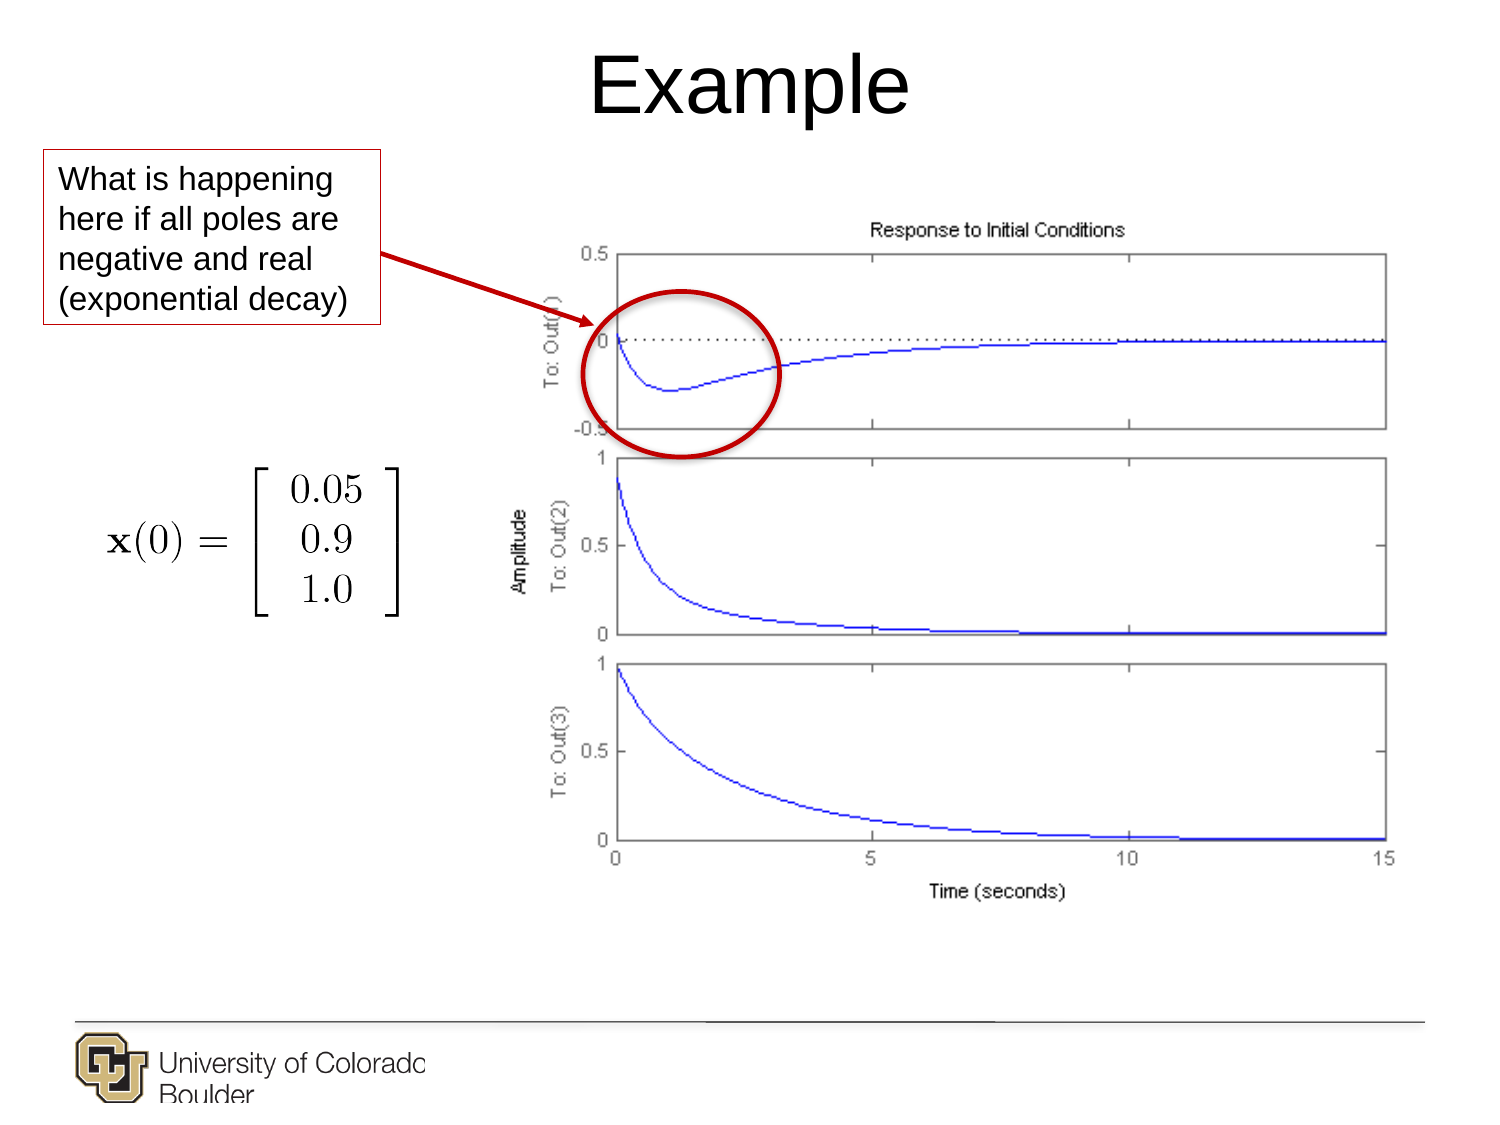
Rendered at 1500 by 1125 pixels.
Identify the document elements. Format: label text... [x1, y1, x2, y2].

picture [107, 466, 399, 617]
text_box What is happening here if all poles are negative and real (exponential decay) [43, 149, 381, 325]
title Example [75, 26, 1425, 135]
picture [462, 159, 1482, 925]
text_box [381, 252, 457, 280]
